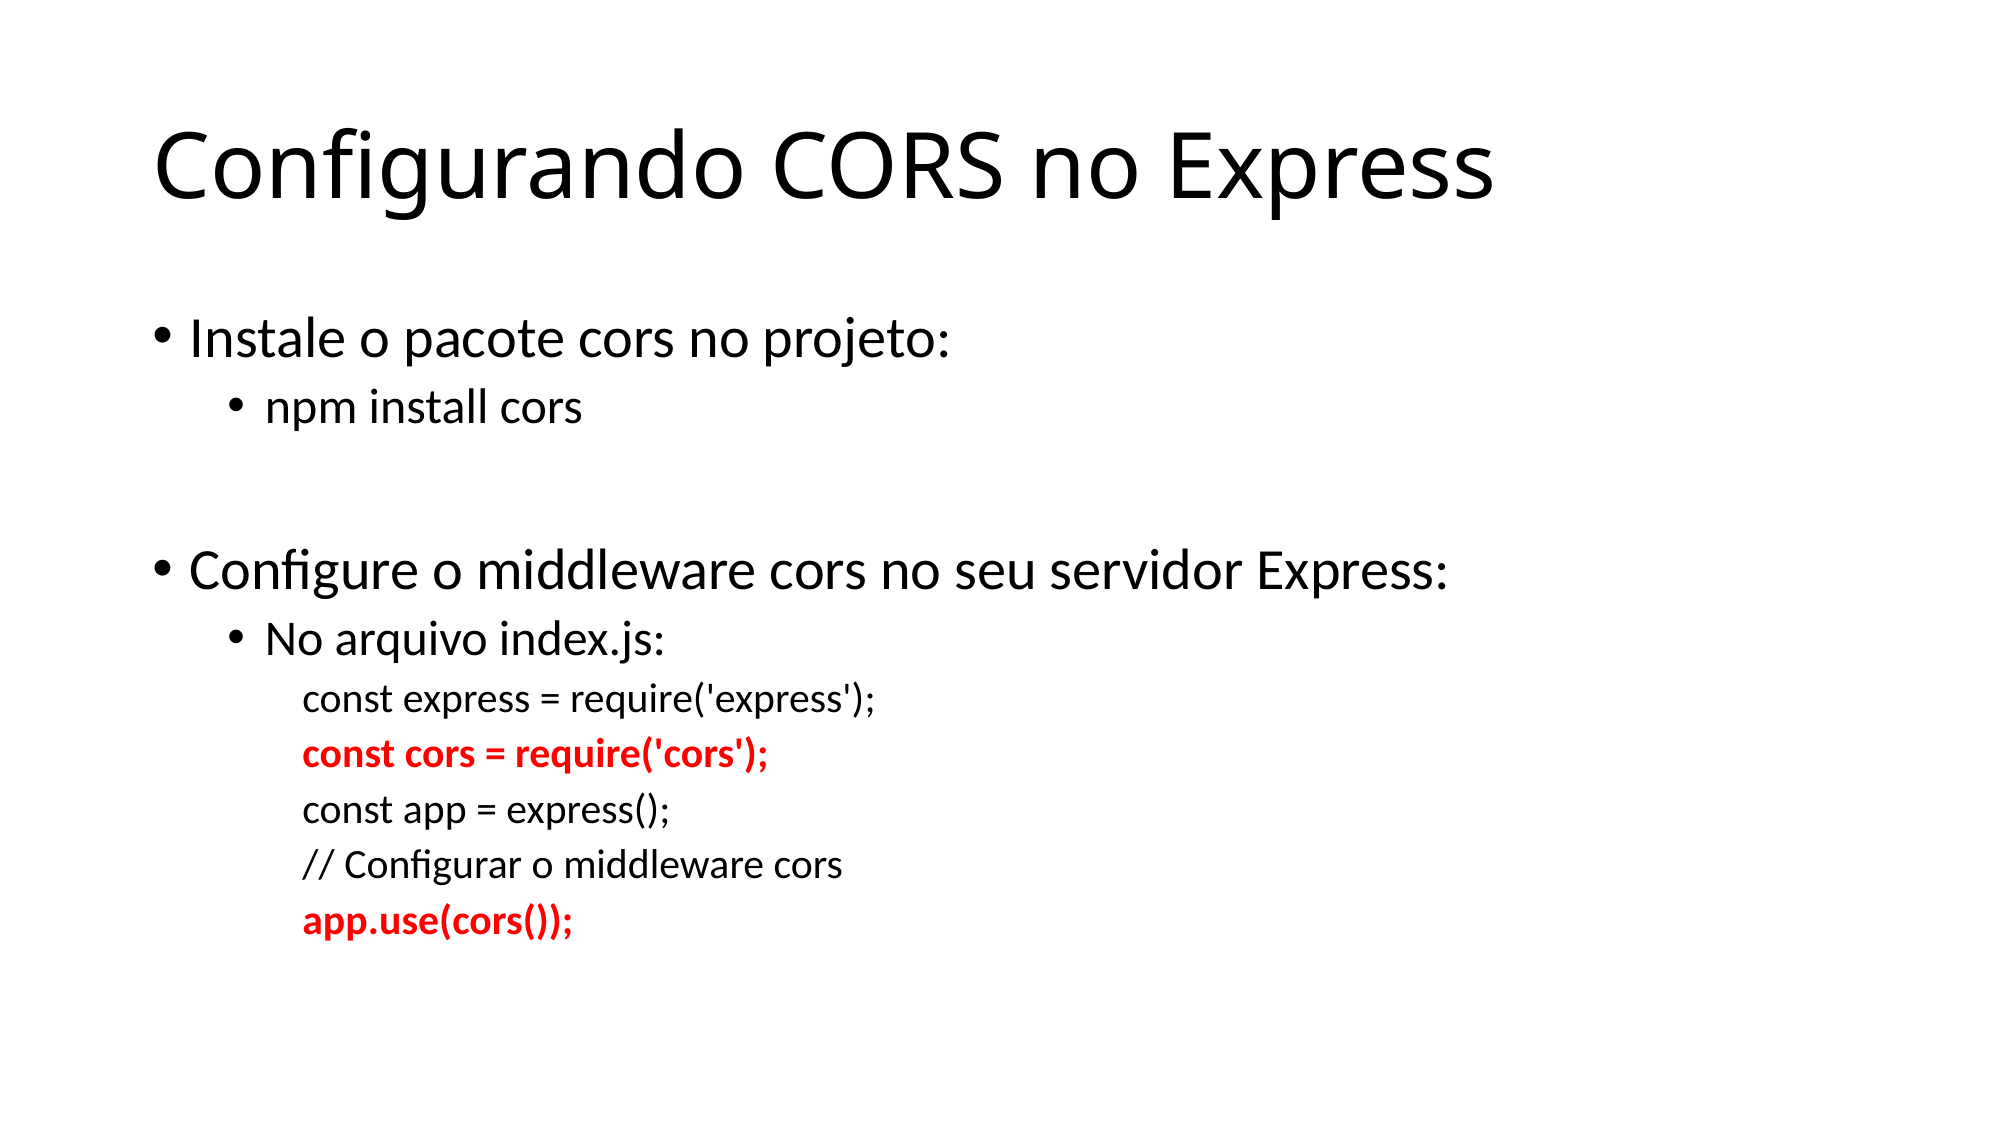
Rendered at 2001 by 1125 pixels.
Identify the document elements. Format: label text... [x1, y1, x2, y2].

list Instale o pacote cors no projeto: npm install cors Configure o middleware cors no seu servidor Express: No arquivo index.js: const express = require('express'); const cors = require('cors'); const app = express(); // Configurar o middleware cors app.use(cors()); [137, 299, 1863, 1014]
title Configurando CORS no Express [137, 59, 1863, 278]
